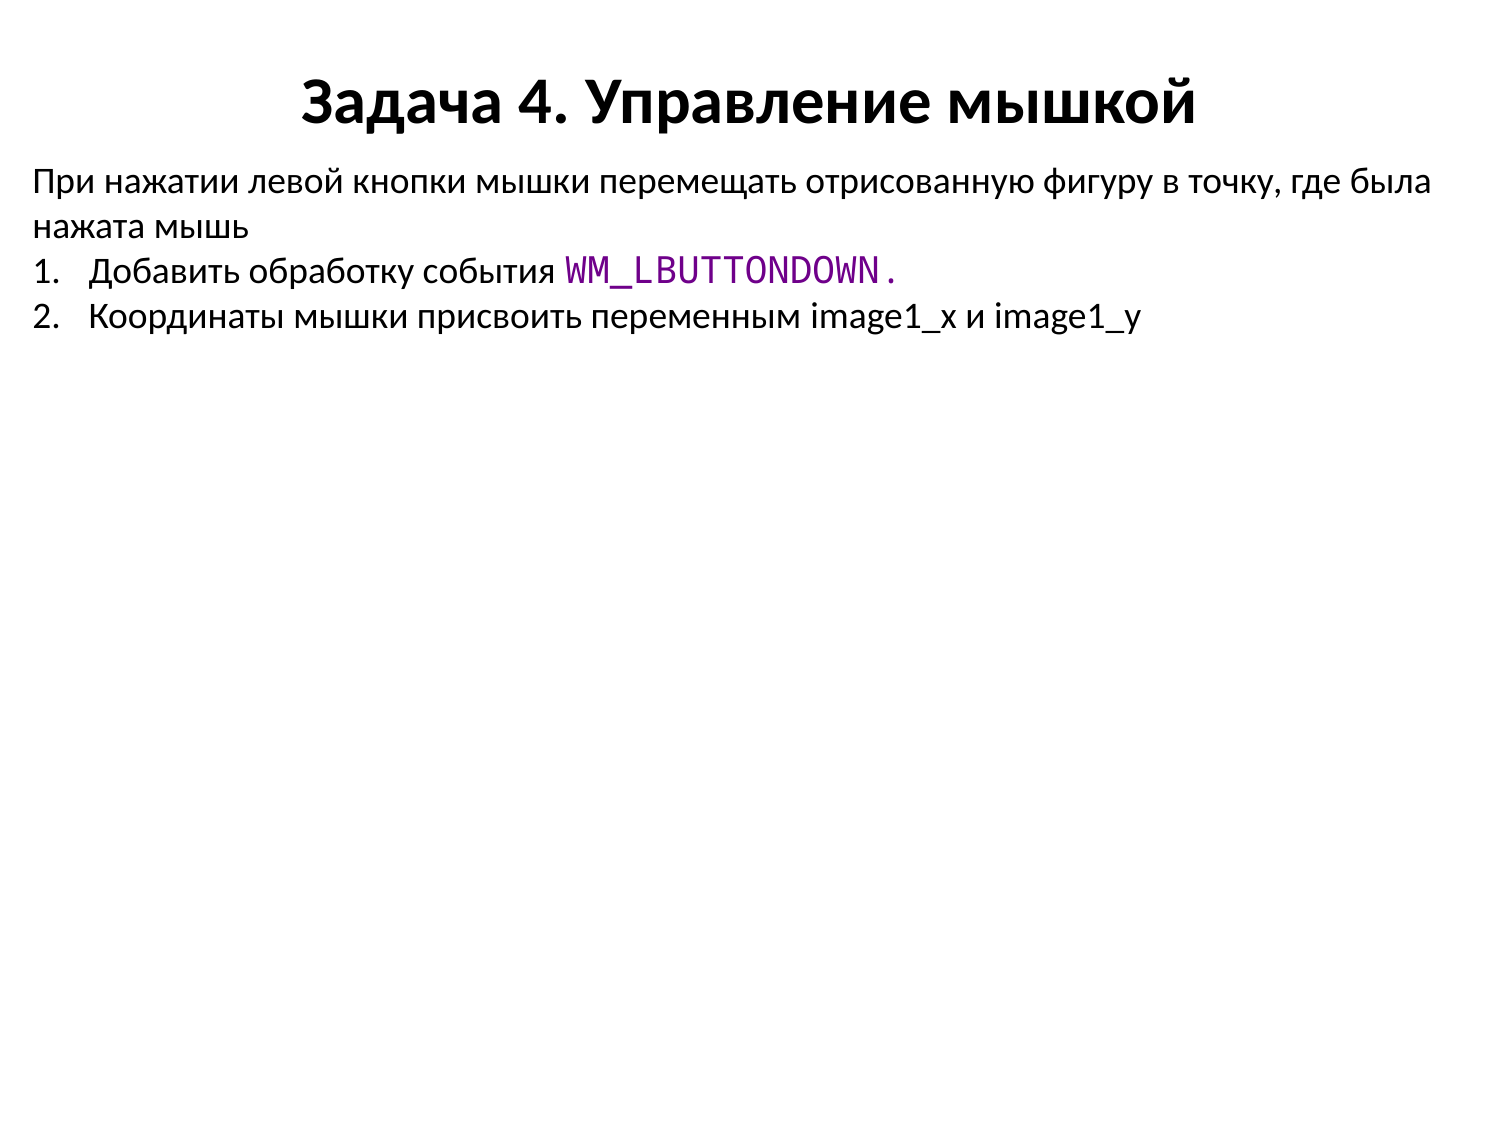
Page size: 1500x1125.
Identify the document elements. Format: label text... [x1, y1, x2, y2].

title Задача 4. Управление мышкой [75, 45, 1425, 148]
text_box При нажатии левой кнопки мышки перемещать отрисованную фигуру в точку, где была нажата мышь Добавить обработку события WM_LBUTTONDOWN. Координаты мышки присвоить переменным image1_x и image1_y [17, 148, 1483, 614]
